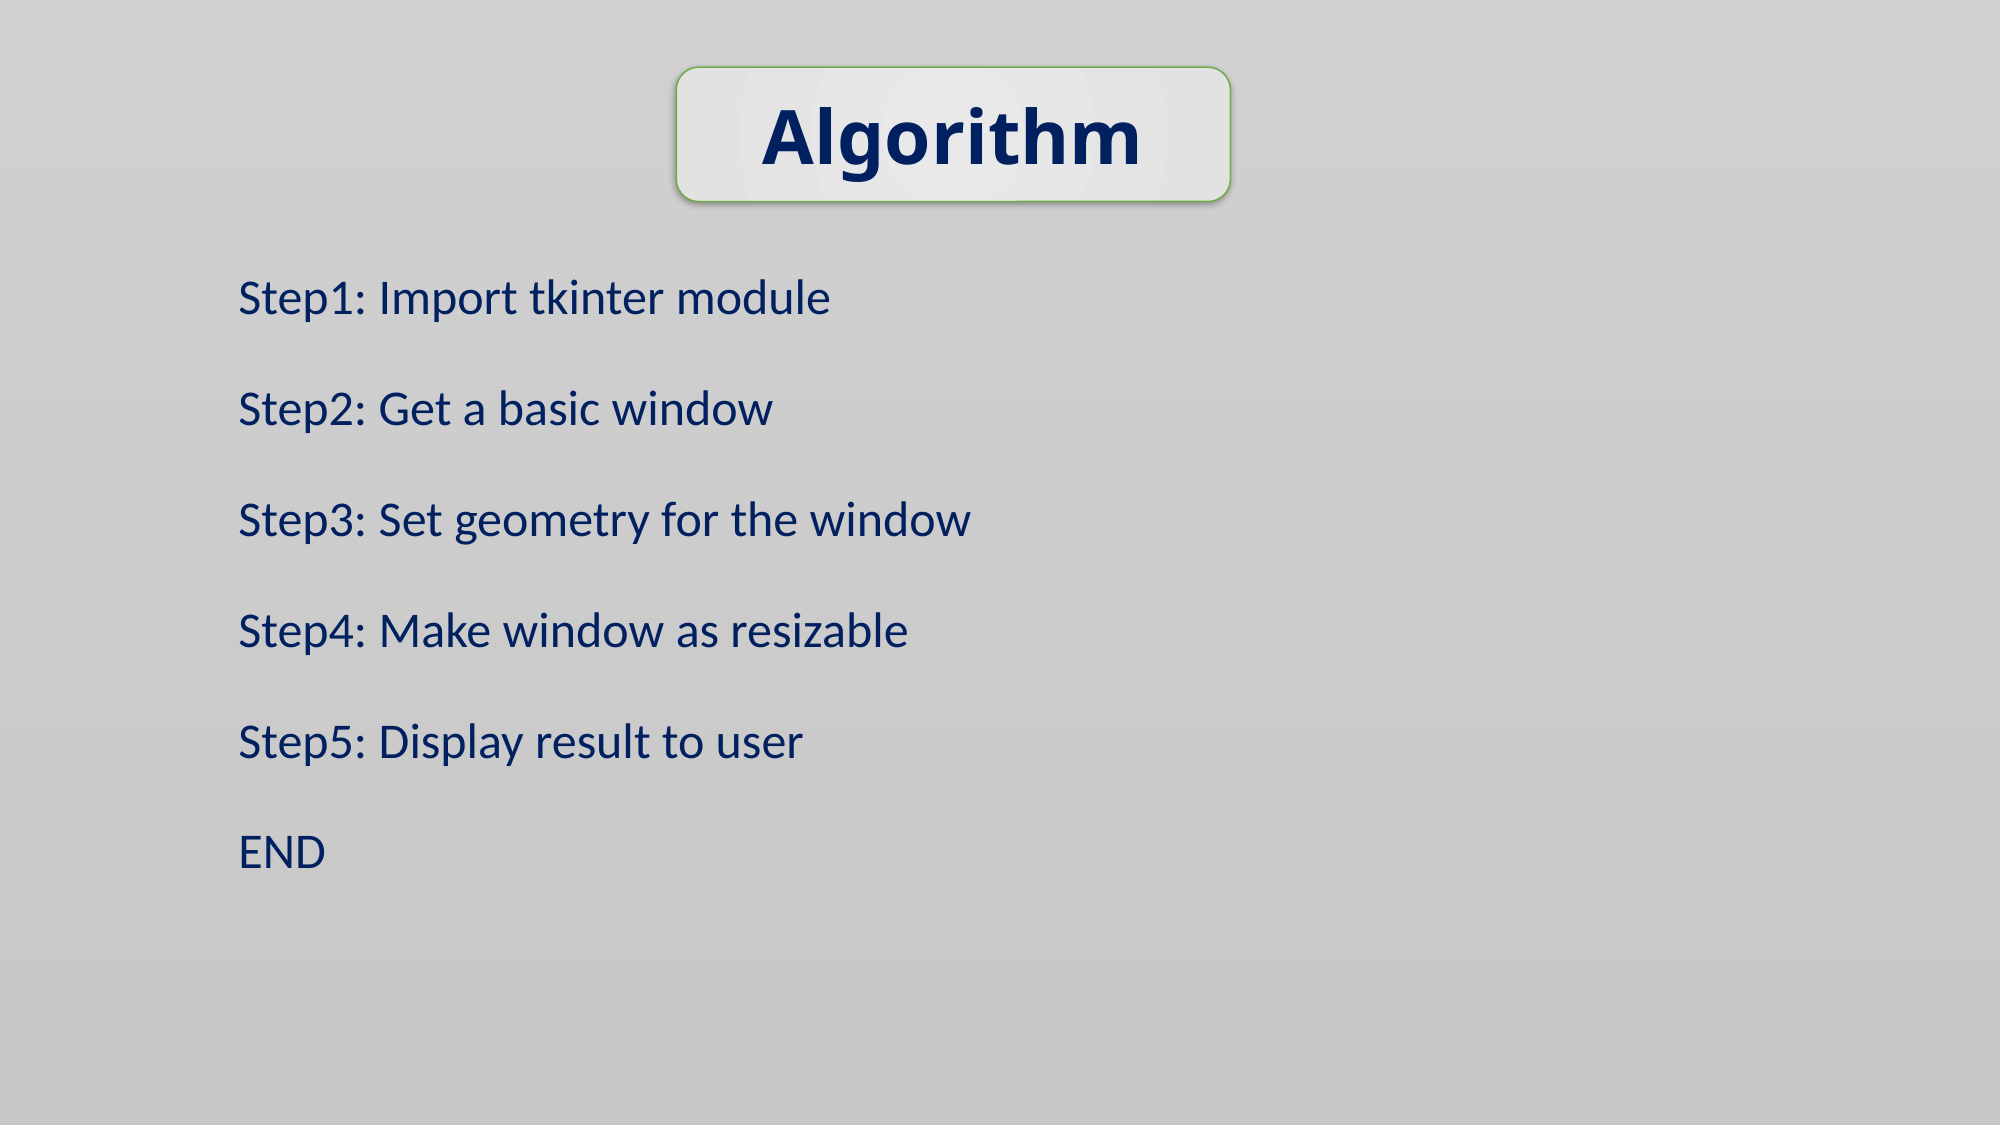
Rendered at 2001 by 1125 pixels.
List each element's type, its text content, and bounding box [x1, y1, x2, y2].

subtitle Step1: Import tkinter module Step2: Get a basic window Step3: Set geometry for the window Step4: Make window as resizable Step5: Display result to user END [238, 234, 1739, 983]
text_box Algorithm [675, 66, 1232, 203]
